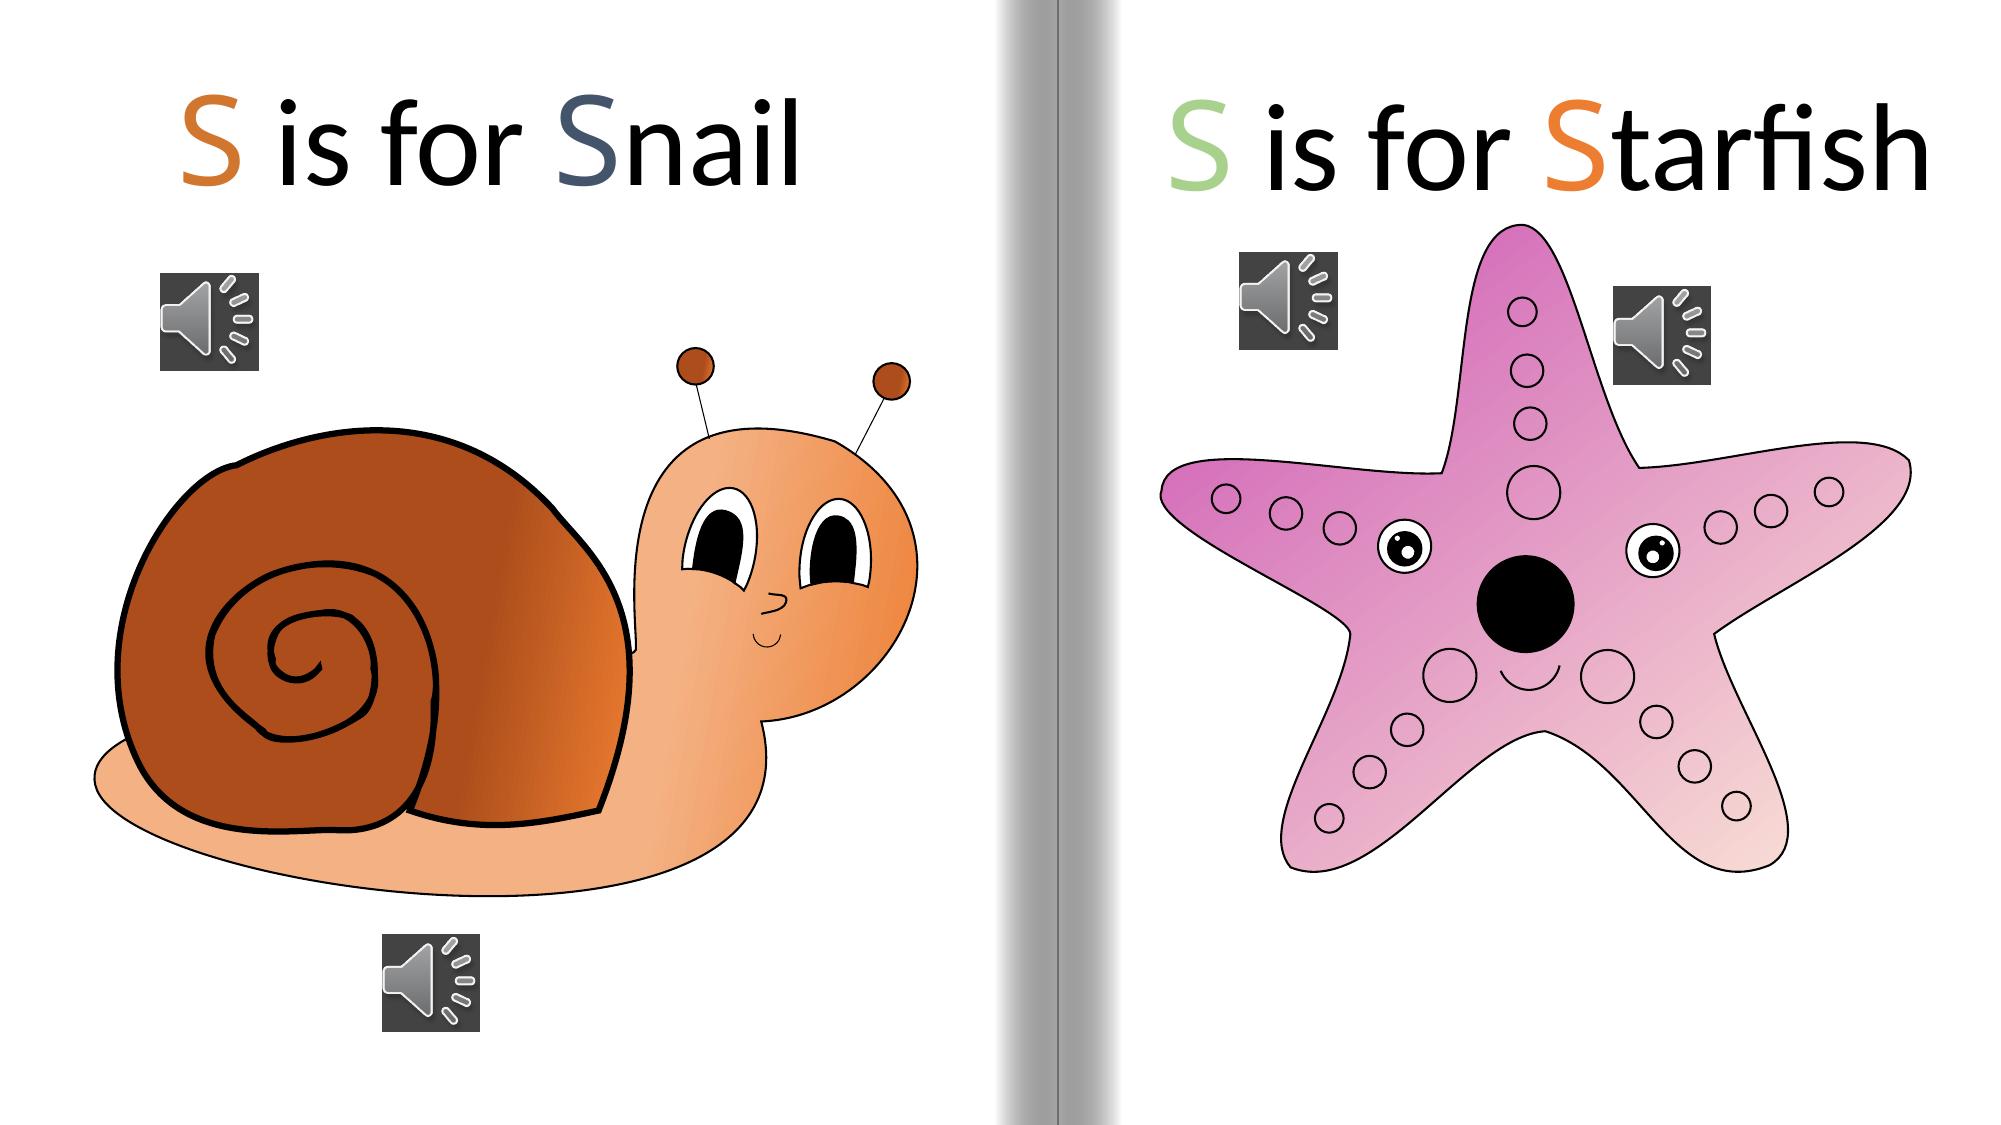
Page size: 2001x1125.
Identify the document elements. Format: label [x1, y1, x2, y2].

text_box [1162, 224, 1913, 879]
picture [381, 933, 482, 1034]
picture [1612, 285, 1713, 386]
text_box [94, 347, 918, 897]
picture [1238, 250, 1339, 351]
picture [159, 272, 260, 373]
text_box [0, 0, 2000, 1125]
